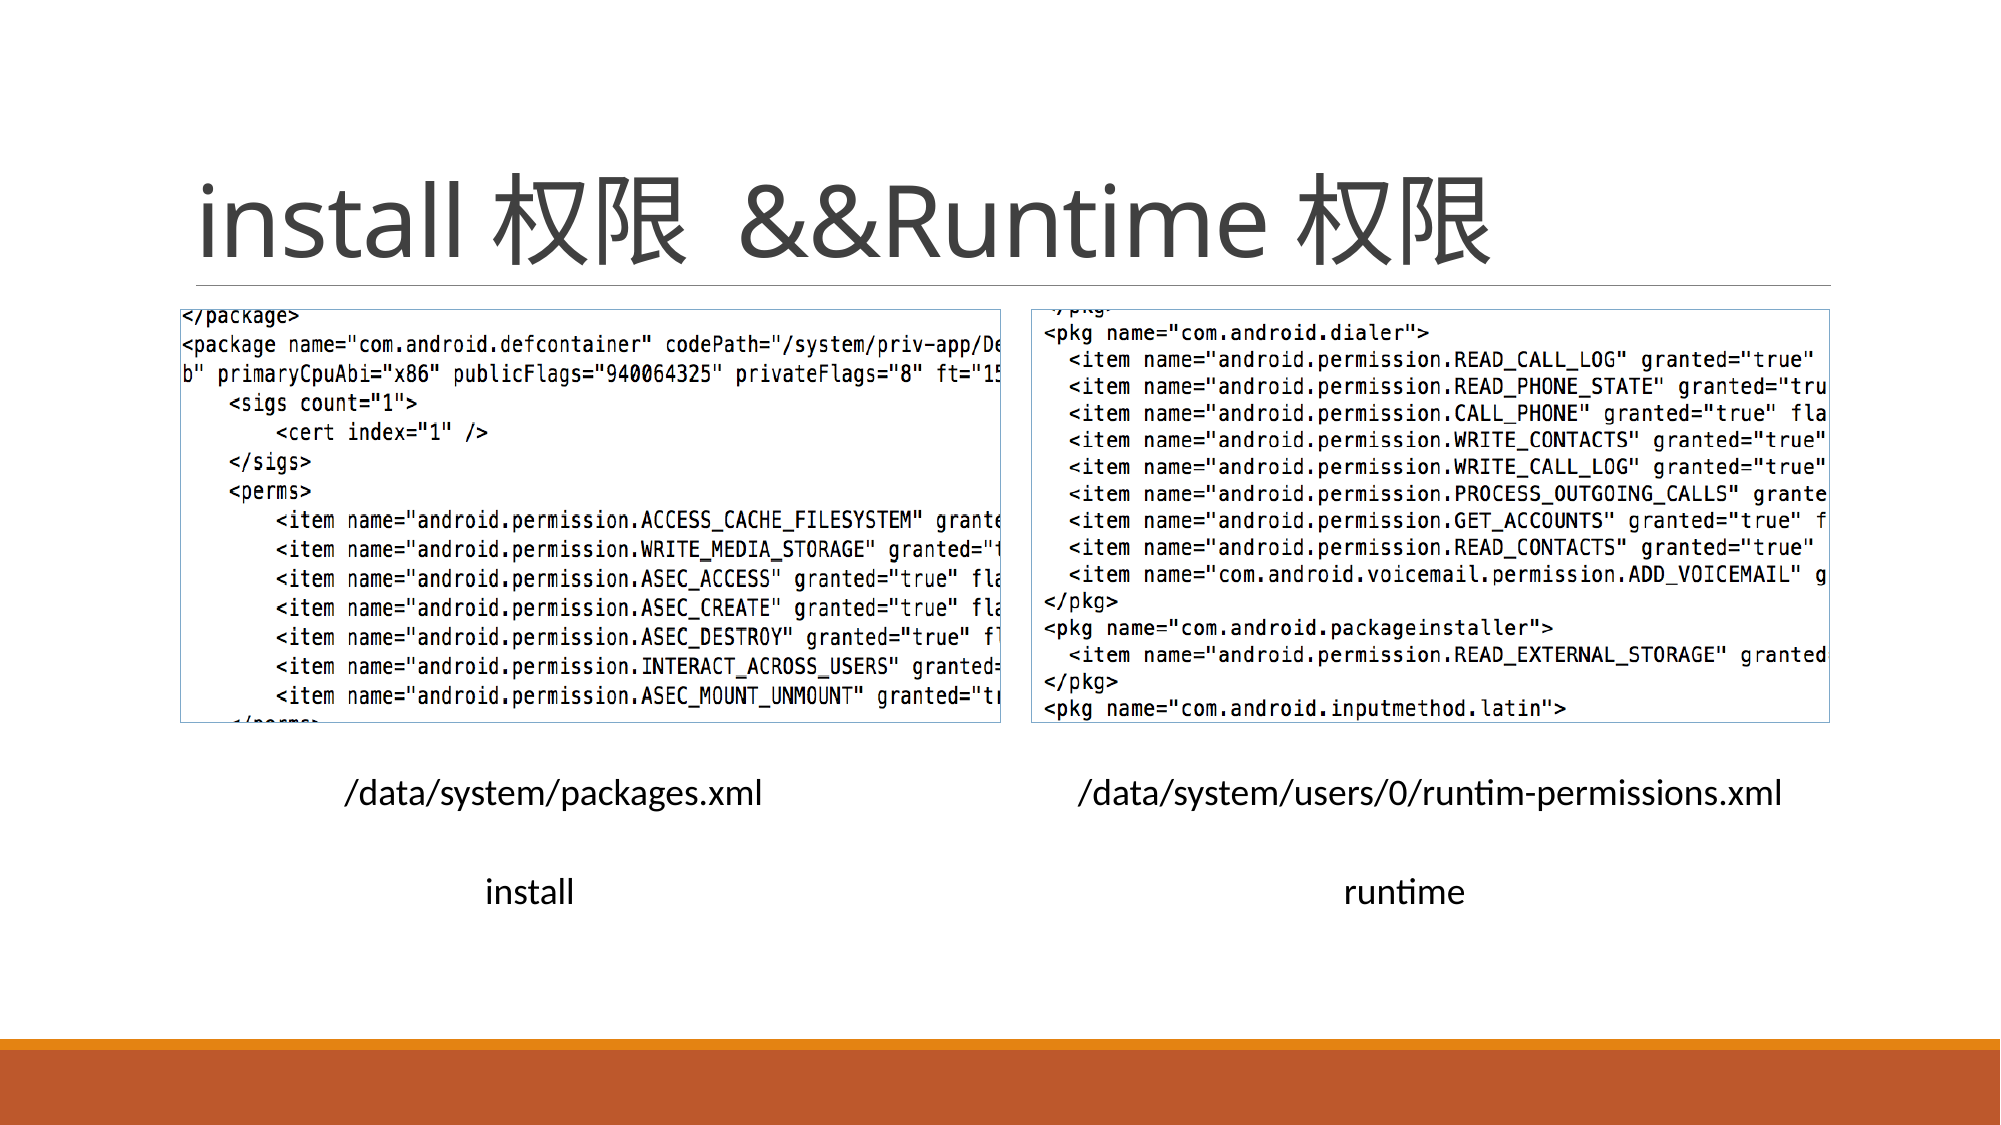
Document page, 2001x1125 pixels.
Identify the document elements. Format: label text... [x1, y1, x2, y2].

title install权限 &&Runtime权限 [180, 47, 1830, 285]
text_box /data/system/packages.xml [329, 760, 779, 821]
text_box install [470, 859, 590, 920]
picture [179, 309, 1002, 723]
text_box runtime [1329, 859, 1481, 920]
text_box /data/system/users/0/runtim-permissions.xml [1063, 760, 1799, 821]
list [1031, 309, 1831, 723]
